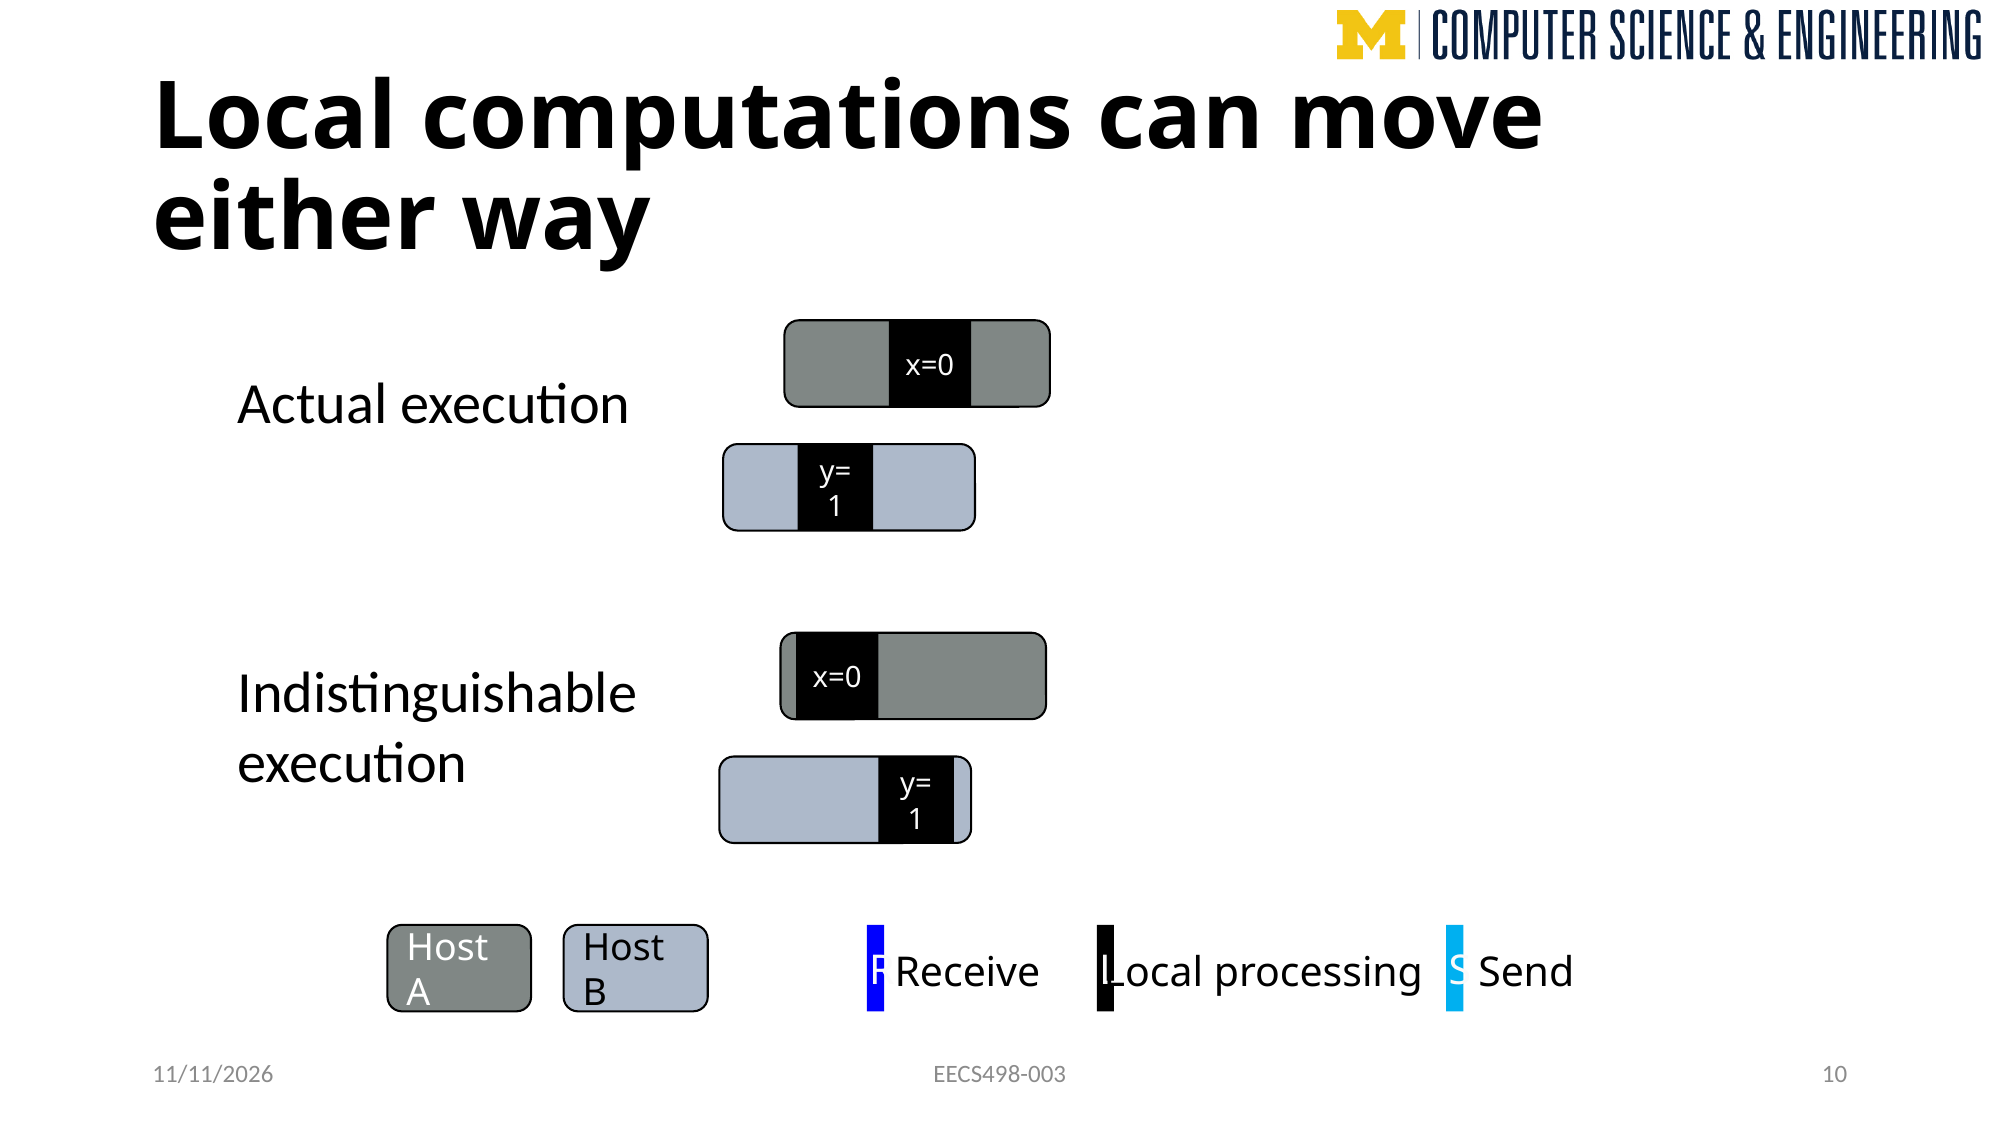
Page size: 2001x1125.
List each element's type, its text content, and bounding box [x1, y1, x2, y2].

footer EECS498-003 [662, 1042, 1338, 1103]
text_box [874, 443, 977, 532]
text_box [972, 319, 1051, 408]
text_box [718, 755, 904, 845]
slide_number 10 [1412, 1042, 1863, 1103]
title Local computations can move either way [137, 59, 1863, 278]
text_box x=0 [888, 319, 972, 408]
text_box Indistinguishable execution [222, 646, 699, 802]
text_box [783, 319, 888, 408]
text_box x=0 [795, 632, 879, 720]
text_box Actual execution [222, 358, 683, 443]
text_box y=1 [797, 443, 874, 532]
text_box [387, 924, 1583, 1012]
picture [1337, 9, 1981, 60]
text_box [779, 631, 1048, 721]
text_box [722, 443, 797, 532]
text_box y=1 [877, 755, 955, 844]
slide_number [137, 1042, 588, 1103]
text_box [955, 755, 973, 844]
